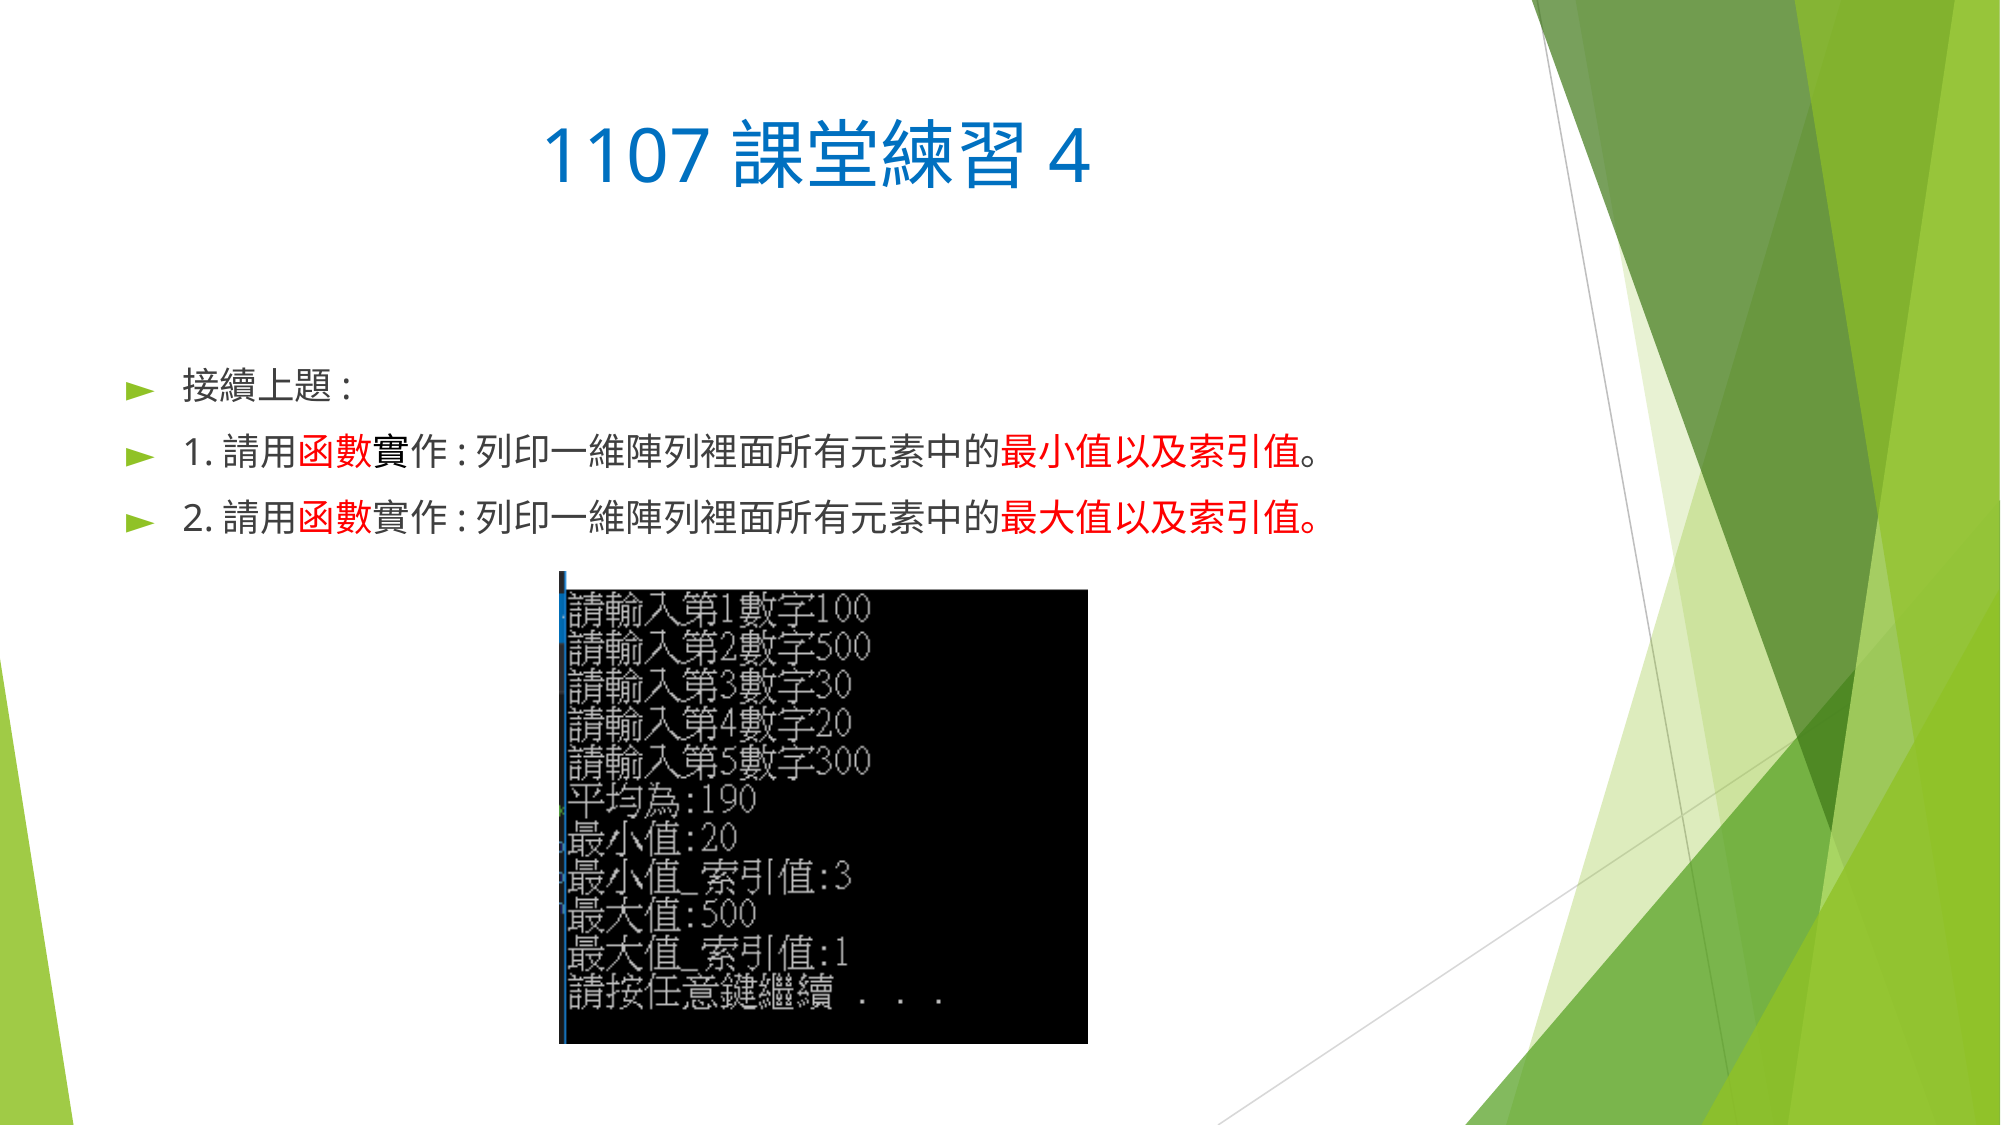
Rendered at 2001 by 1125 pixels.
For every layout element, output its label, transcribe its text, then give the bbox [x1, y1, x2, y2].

picture [559, 571, 1088, 1045]
title 1107課堂練習4 [111, 99, 1522, 317]
list 接續上題: 1.請用函數實作:列印一維陣列裡面所有元素中的最小值以及索引值。 2.請用函數實作:列印一維陣列裡面所有元素中的最大值以及索引值。 [111, 354, 1567, 992]
